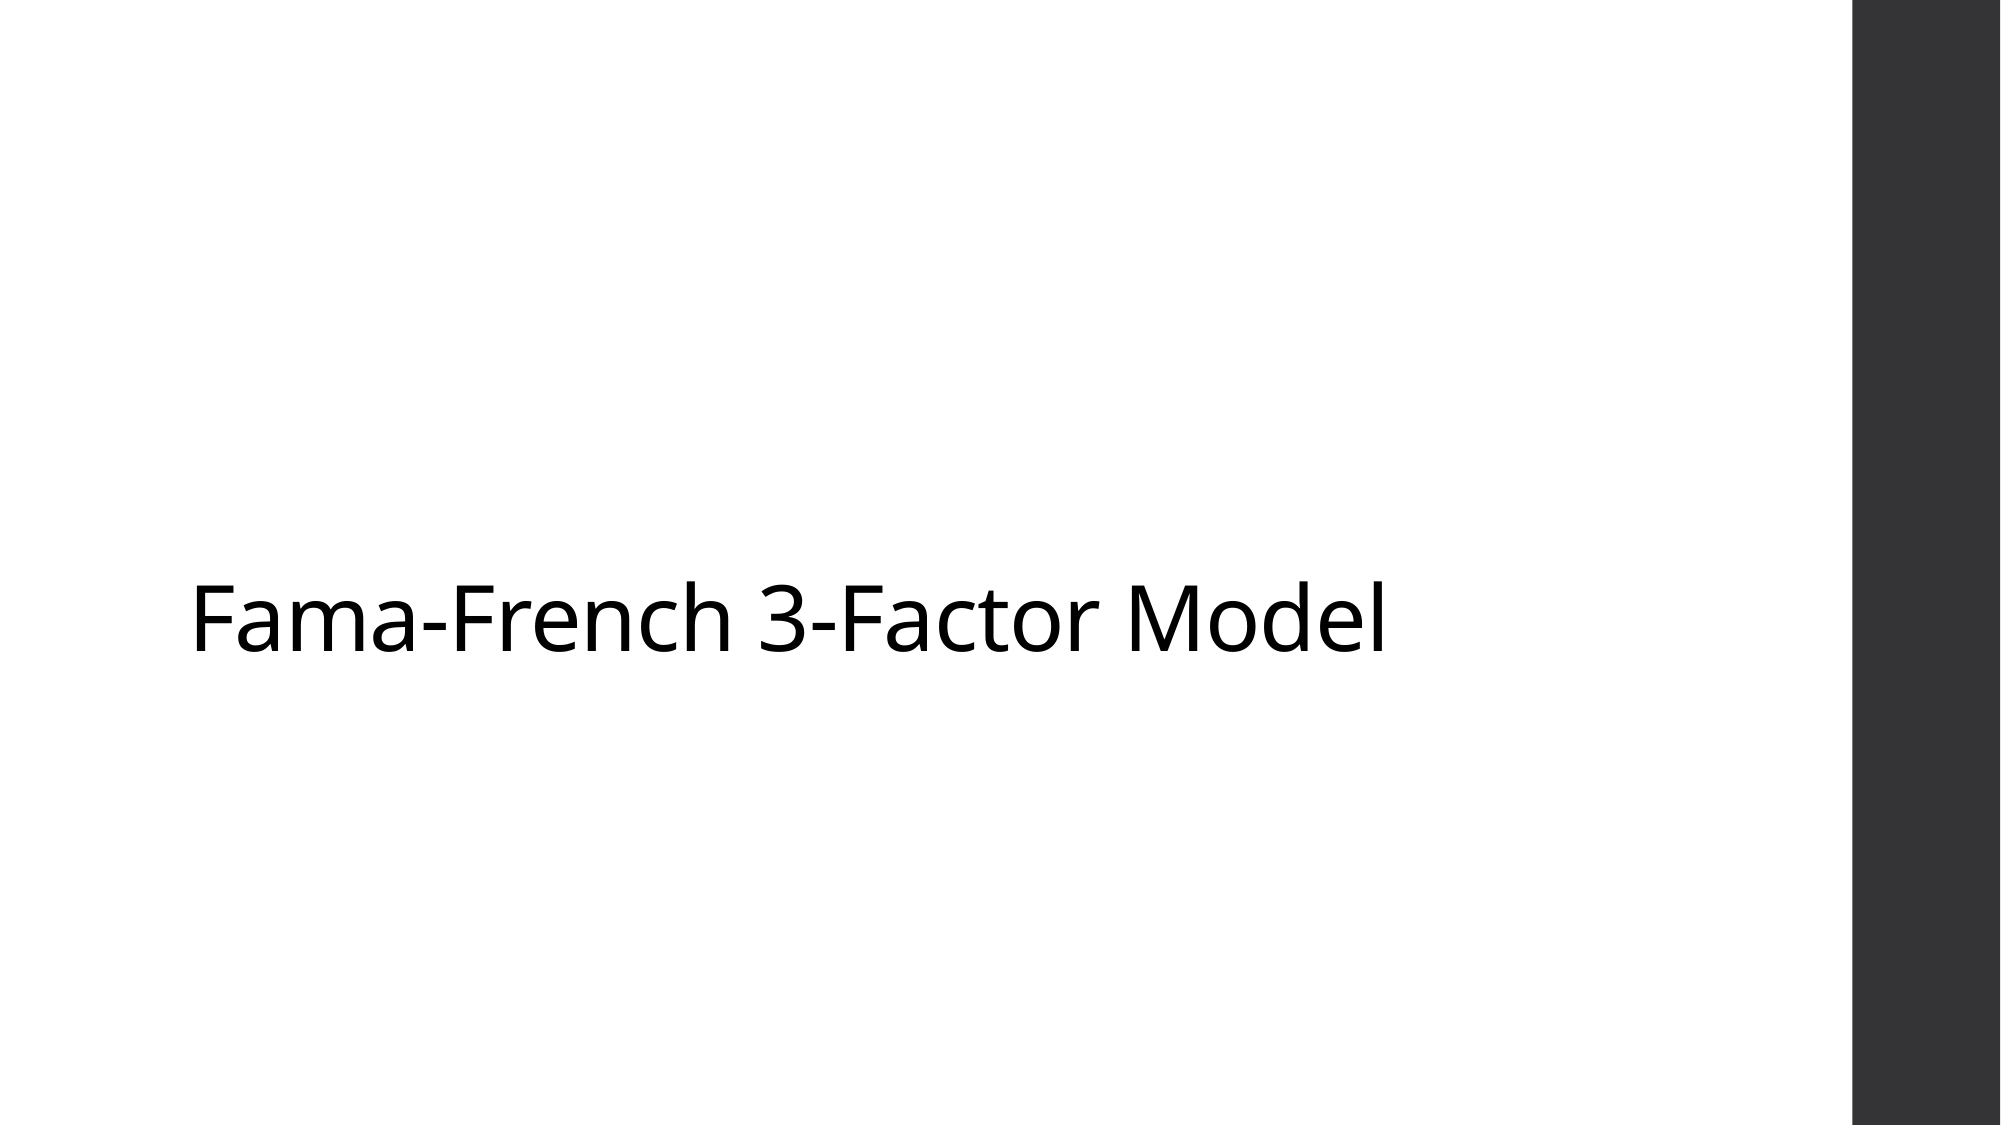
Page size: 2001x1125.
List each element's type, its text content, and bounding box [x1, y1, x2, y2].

title Fama-French 3-Factor Model [173, 461, 1764, 679]
